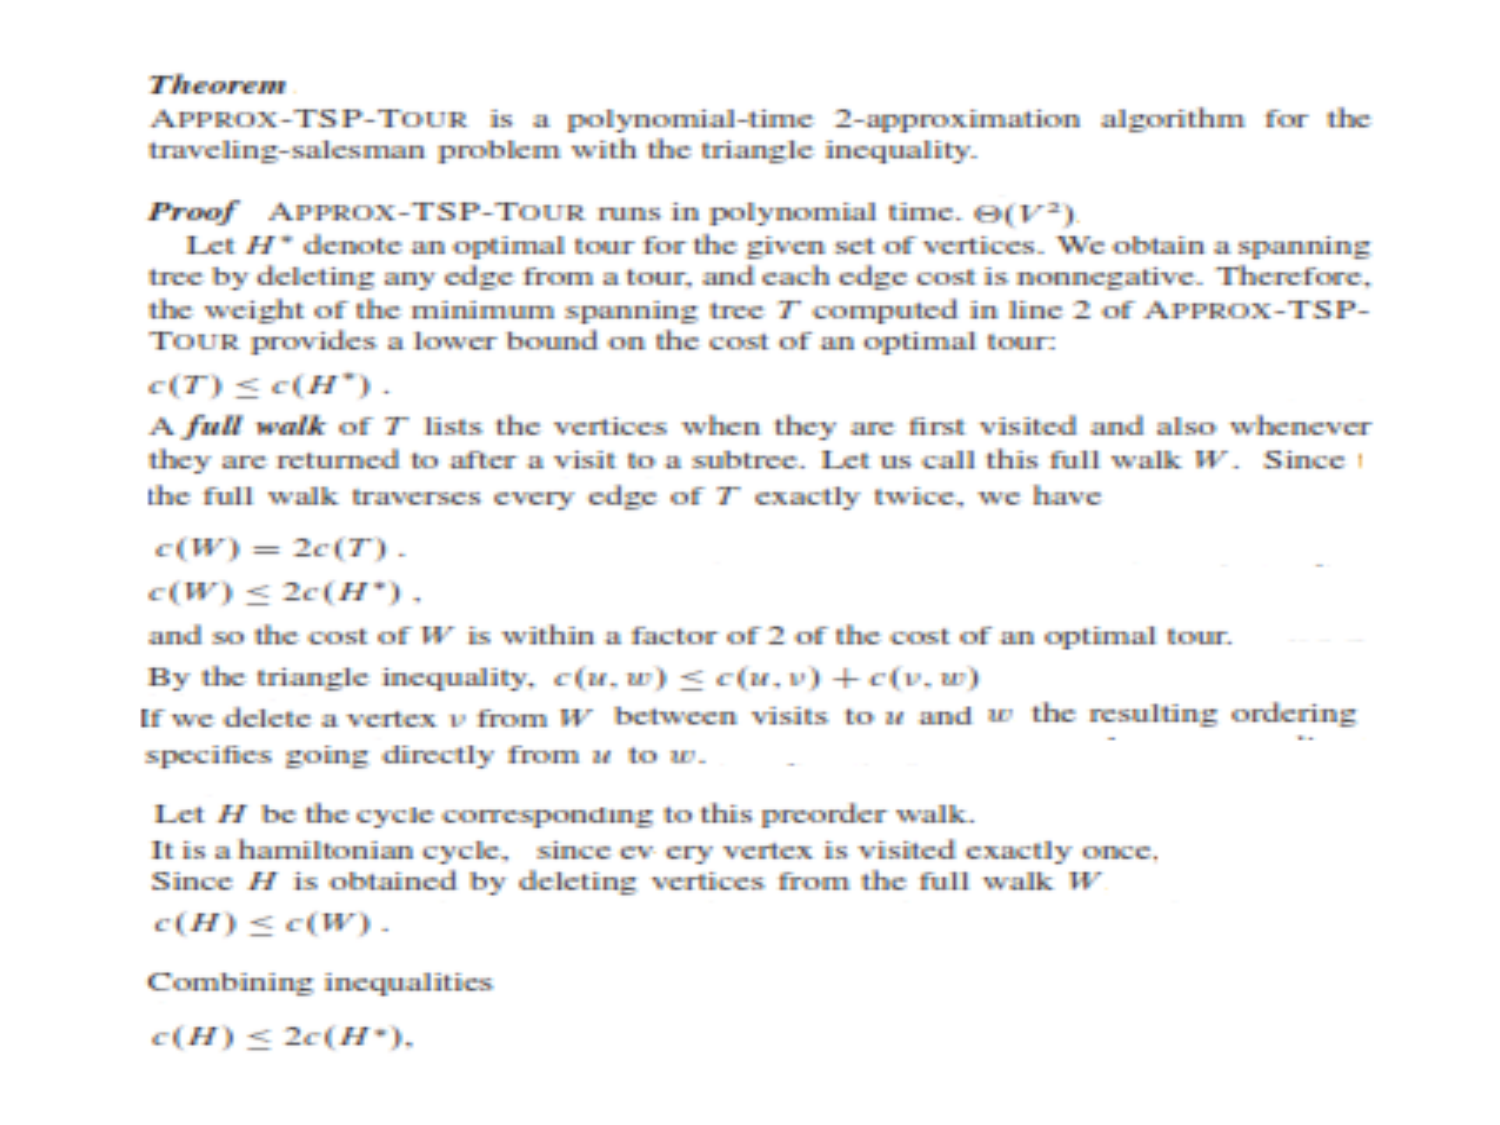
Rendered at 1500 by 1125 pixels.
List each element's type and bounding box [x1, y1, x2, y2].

picture [124, 60, 1388, 1064]
